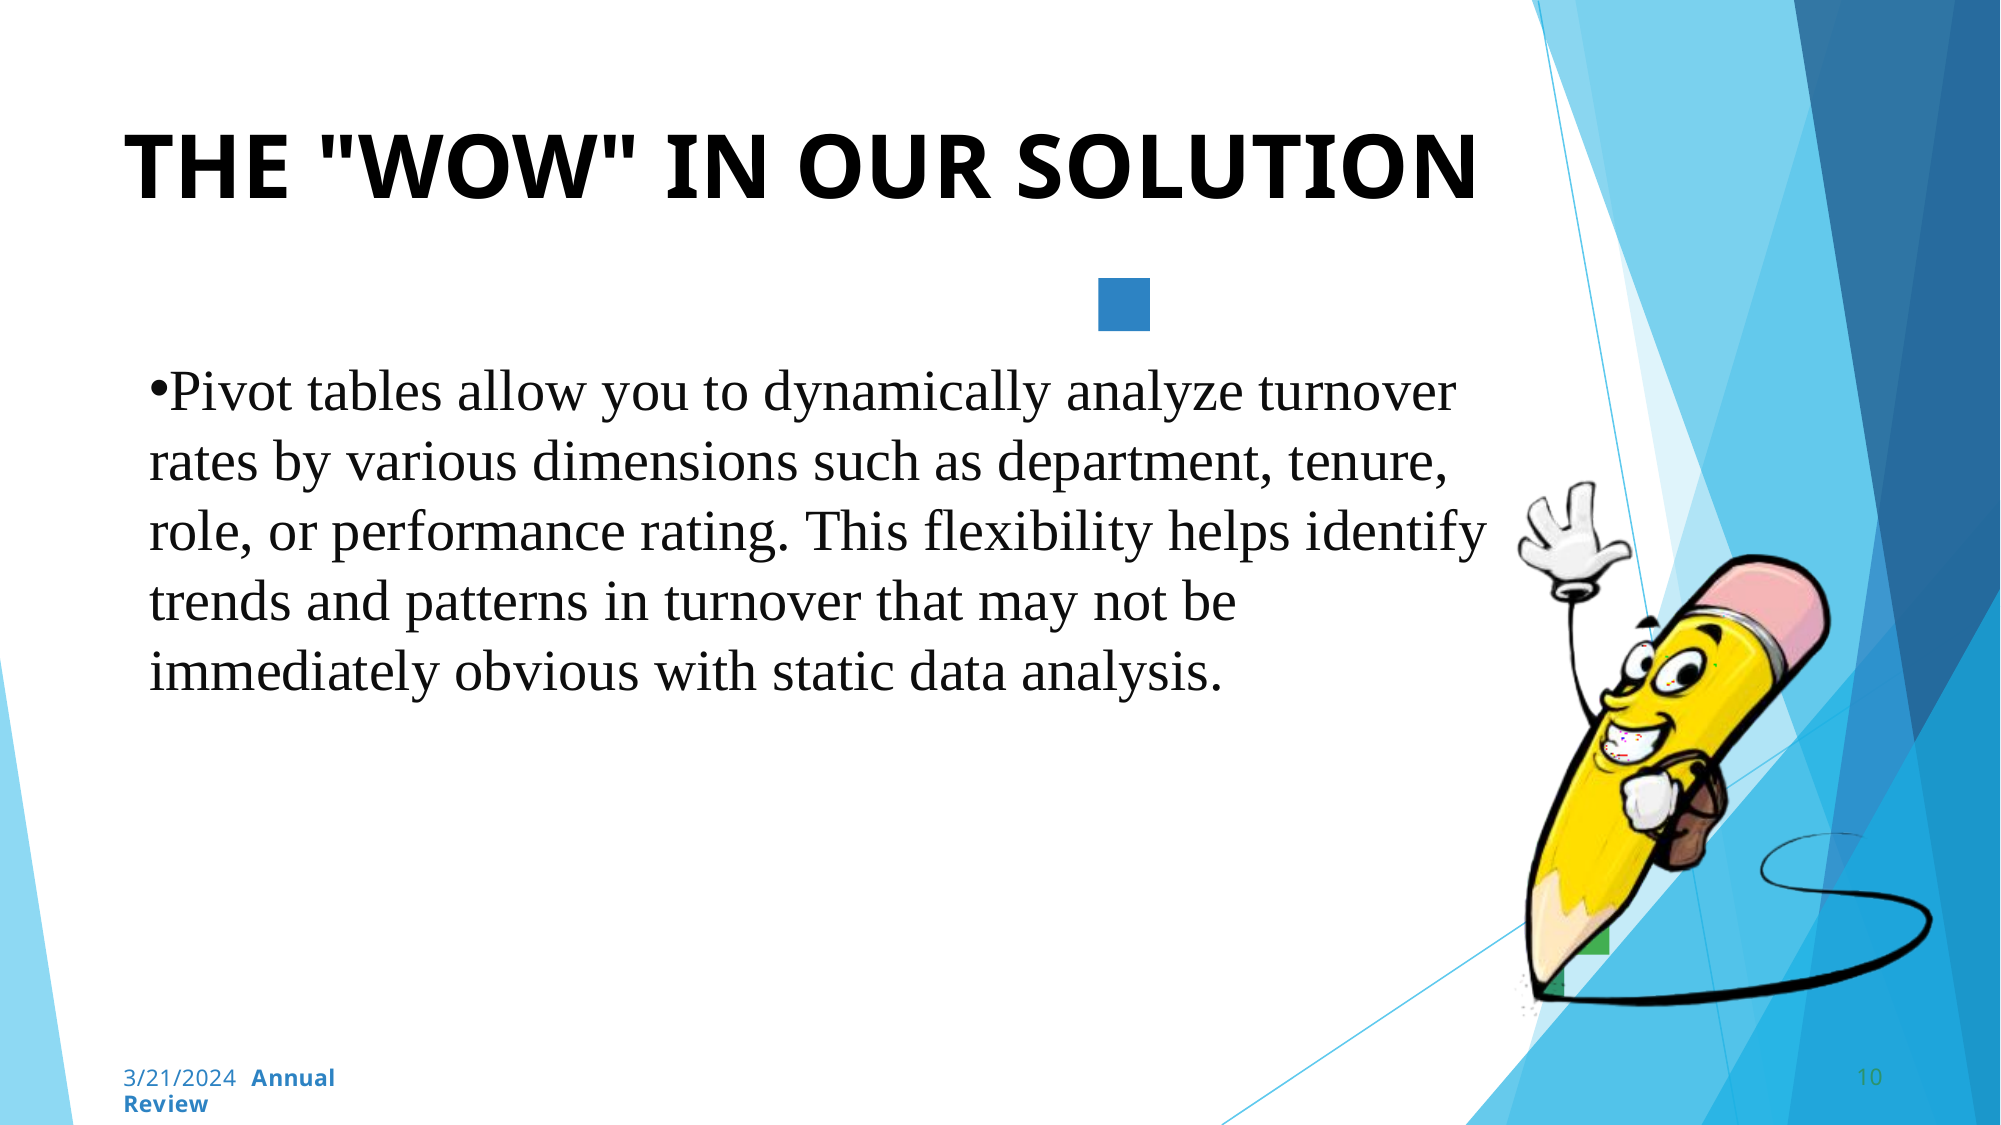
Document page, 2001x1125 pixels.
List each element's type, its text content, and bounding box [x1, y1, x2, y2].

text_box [1420, 434, 2000, 1060]
text_box [1098, 298, 1150, 332]
text_box 10 [1849, 1068, 1888, 1095]
text_box Pivot tables allow you to dynamically analyze turnover rates by various dimensions such as department, tenure, role, or performance rating. This flexibility helps identify trends and patterns in turnover that may not be immediately obvious with static data analysis. [134, 344, 1535, 710]
title THE "WOW" IN OUR SOLUTION [121, 107, 1513, 298]
text_box 3/21/2024 Annual Review [123, 1063, 415, 1118]
